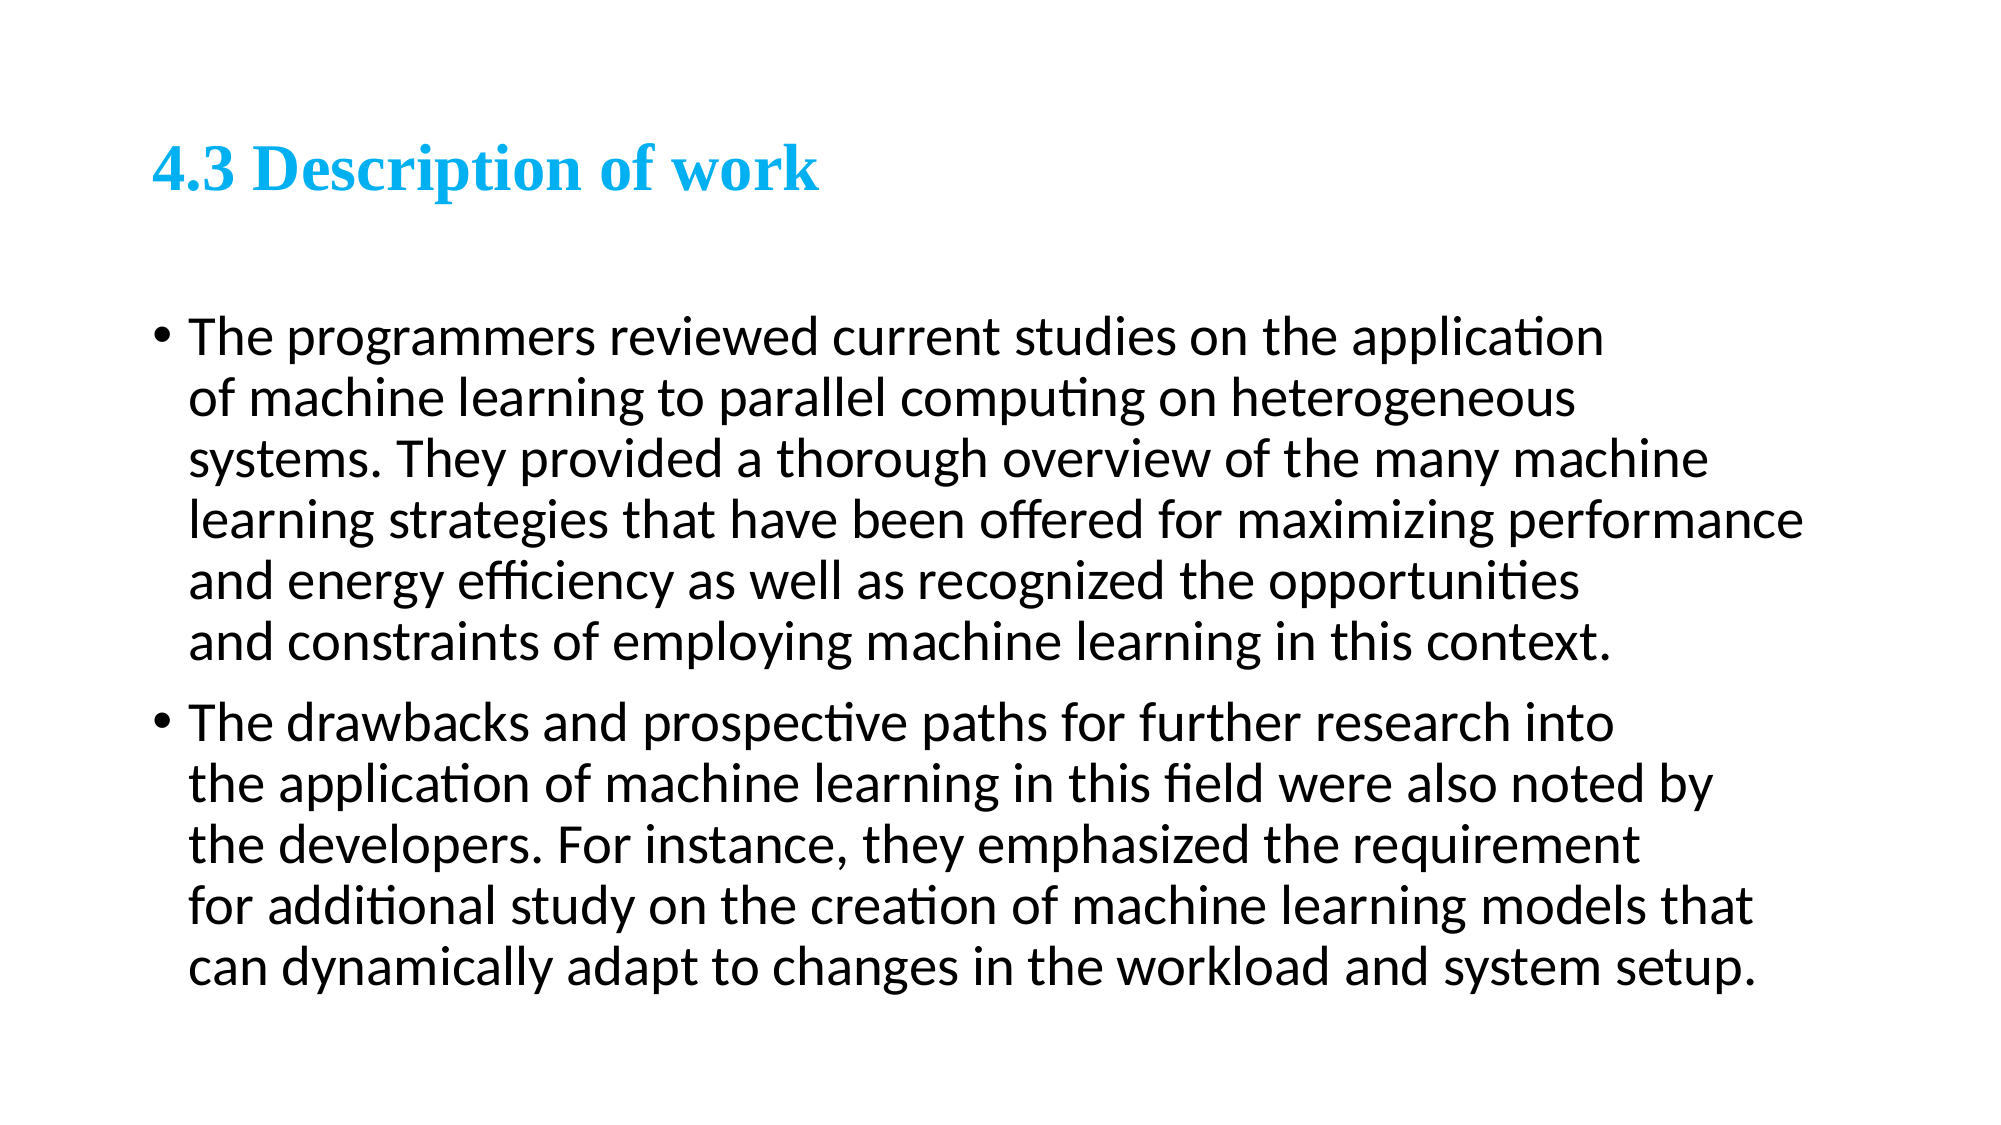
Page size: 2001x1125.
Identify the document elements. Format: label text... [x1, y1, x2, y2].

title 4.3 Description of work [137, 59, 1863, 278]
list The programmers reviewed current studies on the application of machine learning to parallel computing on heterogeneous systems. They provided a thorough overview of the many machine learning strategies that have been offered for maximizing performance and energy efficiency as well as recognized the opportunities and constraints of employing machine learning in this context. The drawbacks and prospective paths for further research into the application of machine learning in this field were also noted by the developers. For instance, they emphasized the requirement for additional study on the creation of machine learning models that can dynamically adapt to changes in the workload and system setup. [137, 299, 1863, 1014]
